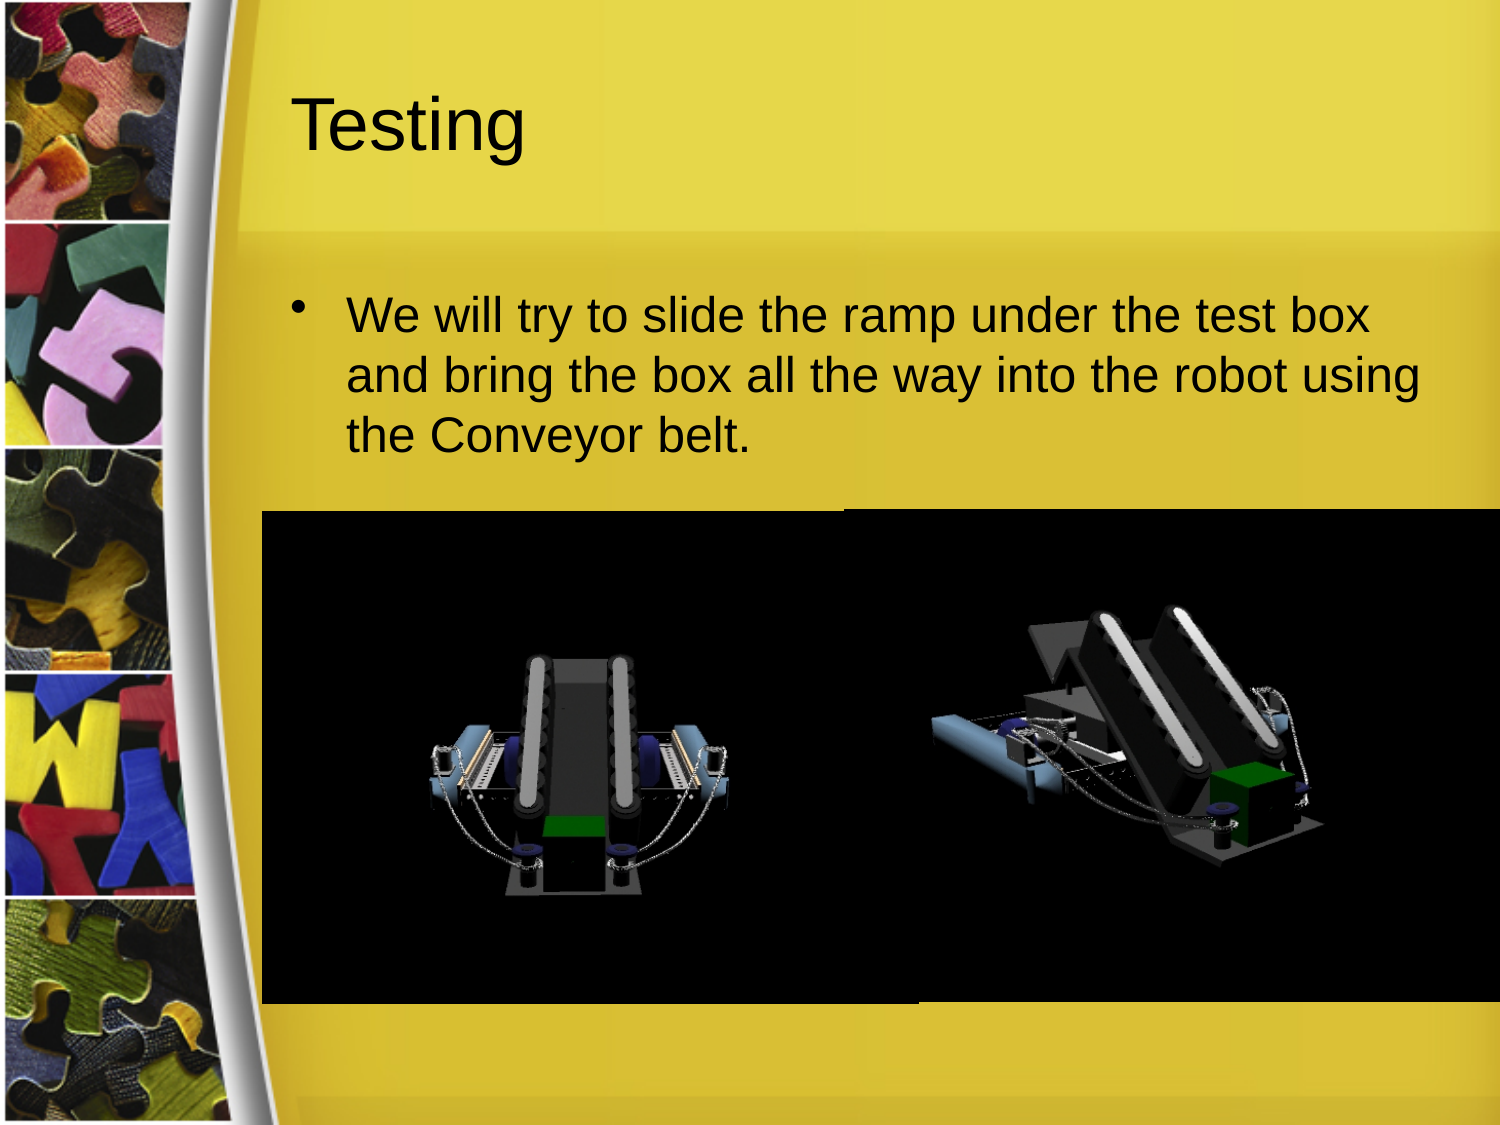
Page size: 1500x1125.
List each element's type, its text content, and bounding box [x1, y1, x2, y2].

title Testing [275, 32, 1473, 208]
picture [0, 0, 1500, 1125]
list We will try to slide the ramp under the test box and bring the box all the way into the robot using the Conveyor belt. [275, 275, 1475, 509]
